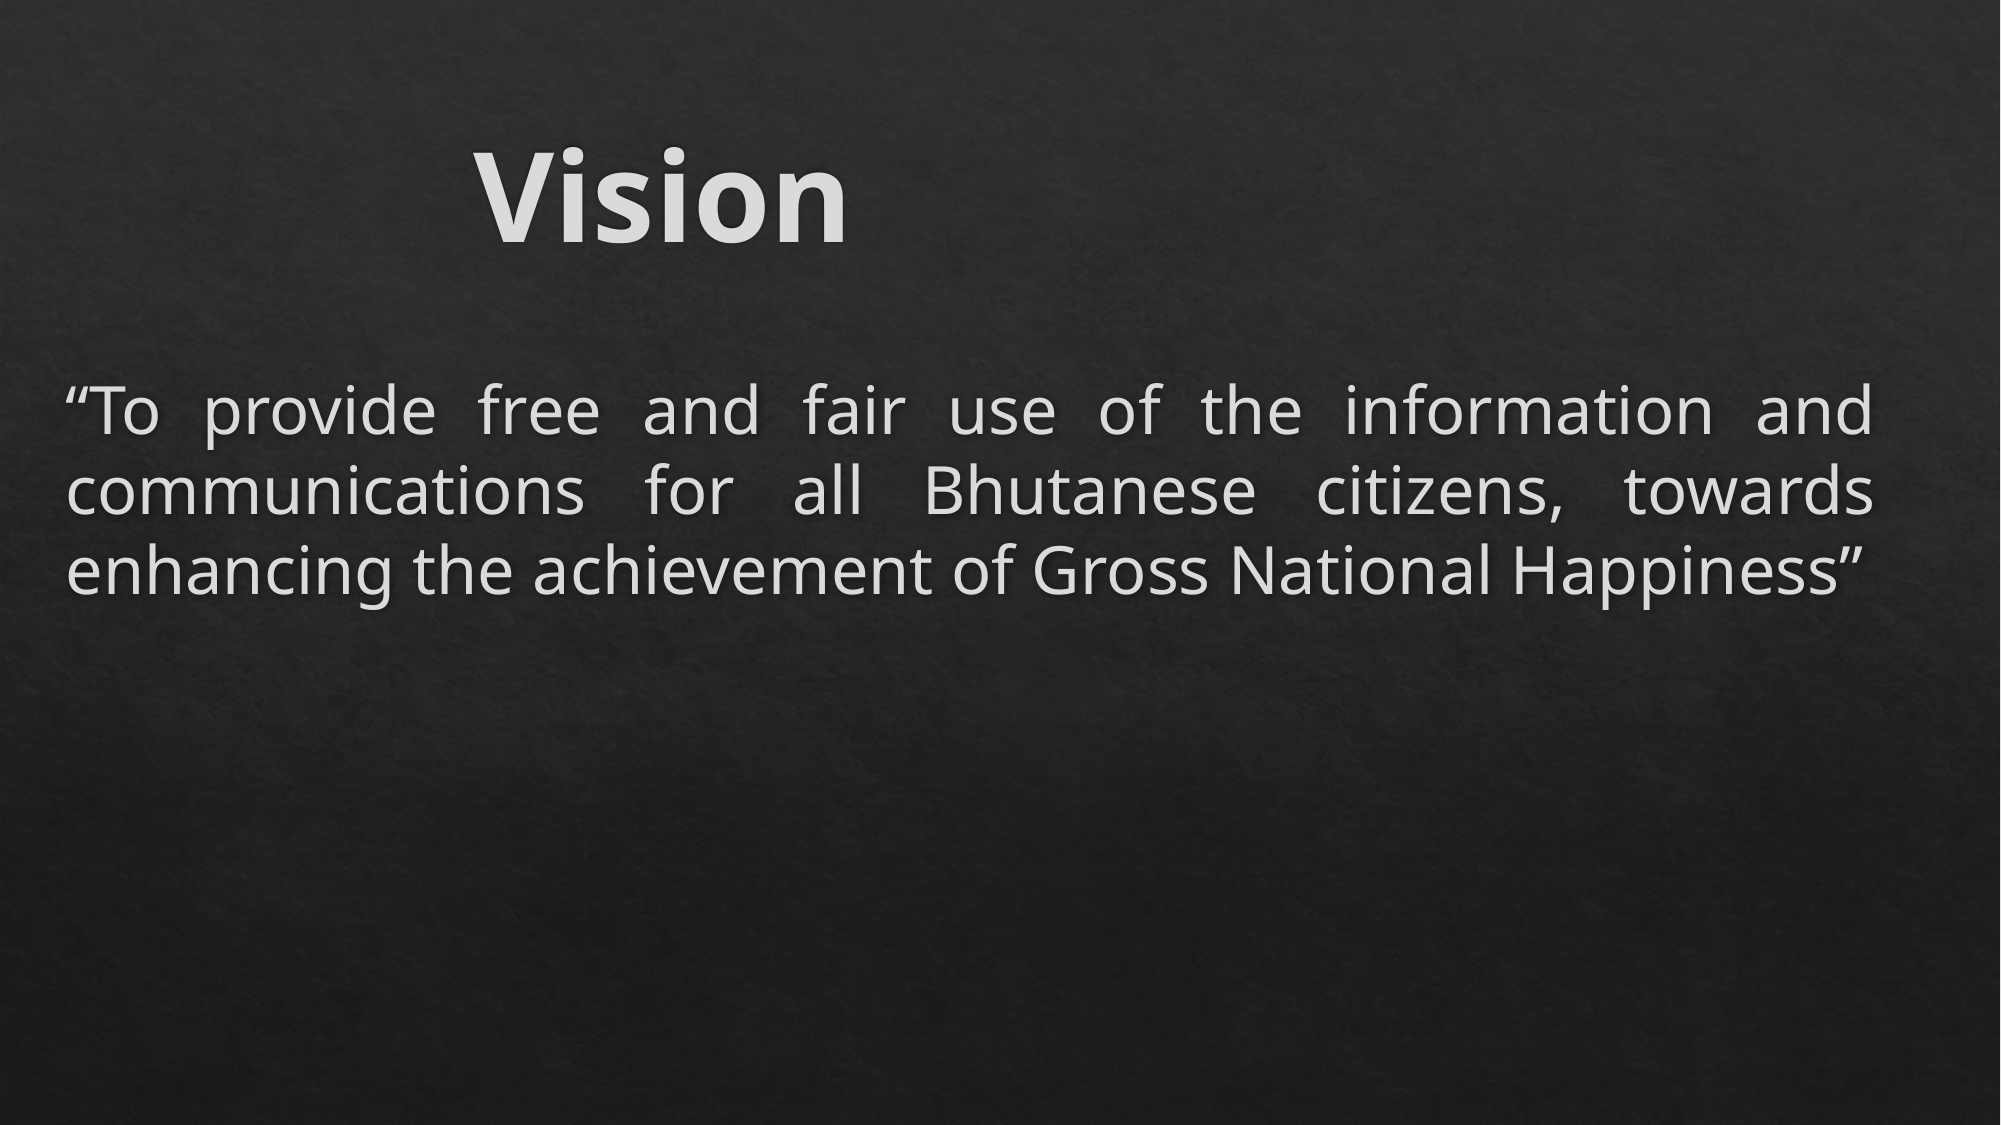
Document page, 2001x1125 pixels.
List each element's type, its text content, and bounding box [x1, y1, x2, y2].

title Vision [44, 112, 1283, 272]
list “To provide free and fair use of the information and communications for all Bhutanese citizens, towards enhancing the achievement of Gross National Happiness” [44, 360, 1893, 1026]
